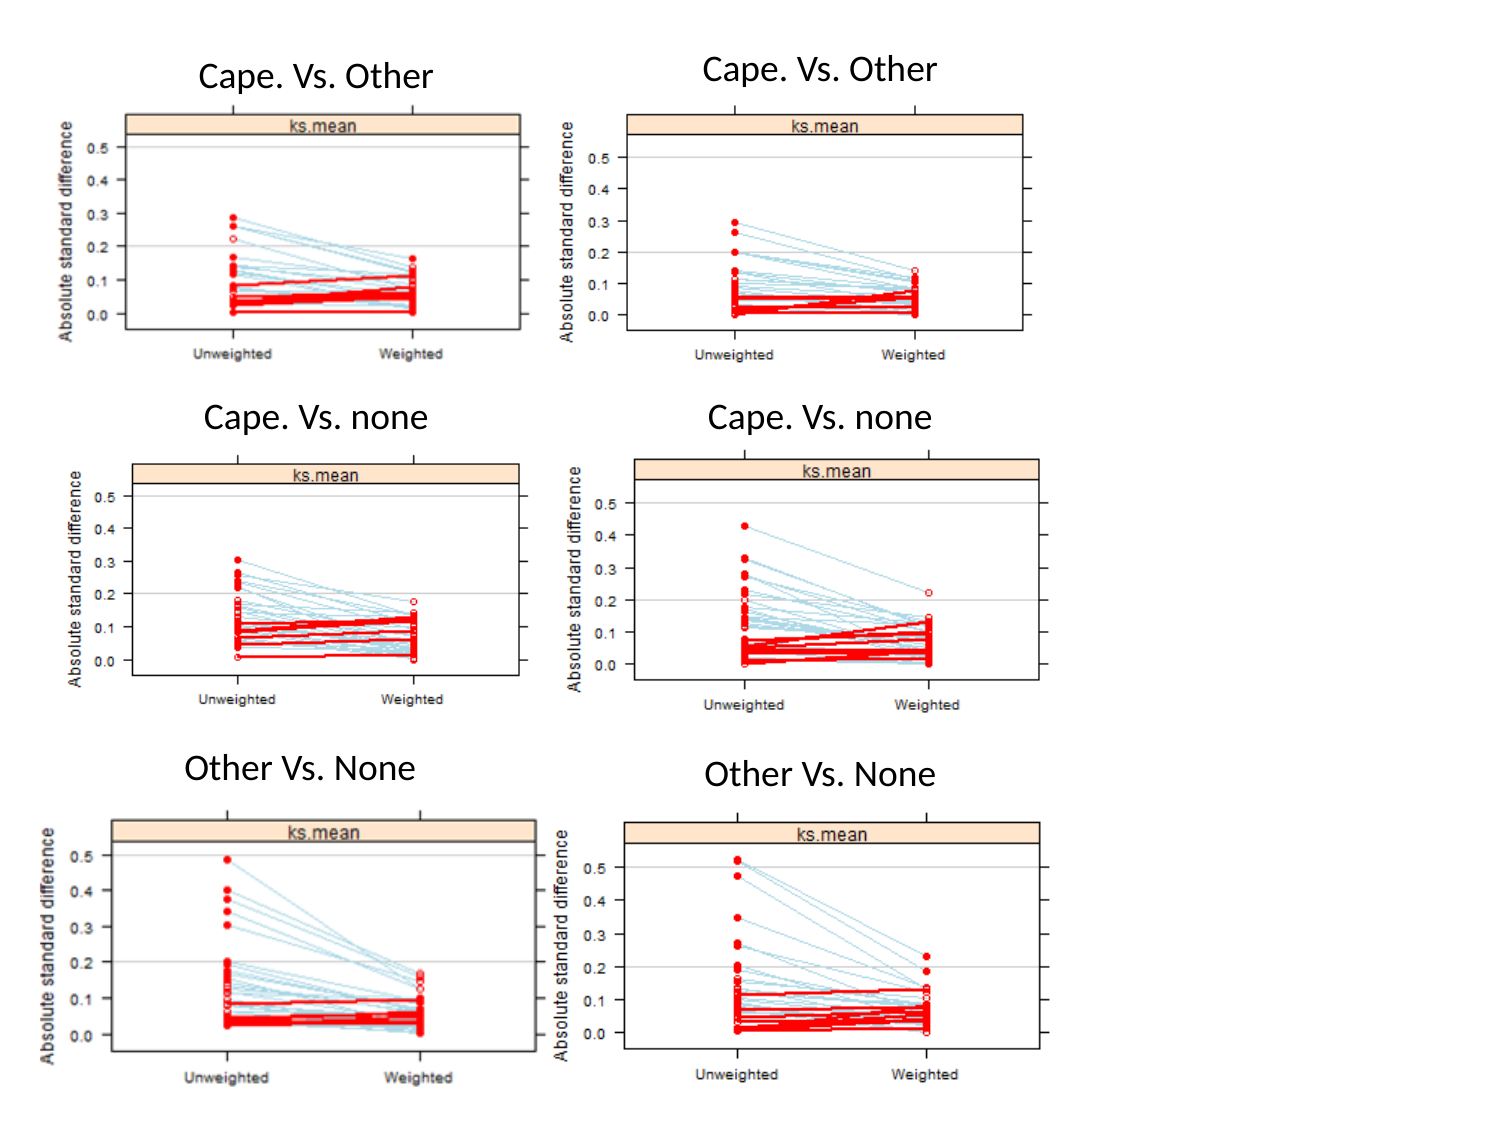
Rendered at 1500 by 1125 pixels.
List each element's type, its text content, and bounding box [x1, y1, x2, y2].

picture [39, 796, 1066, 1123]
text_box Other Vs. None [129, 758, 472, 794]
text_box Cape. Vs. Other [145, 43, 488, 102]
picture [550, 439, 1066, 720]
text_box Other Vs. None [649, 741, 992, 800]
text_box Cape. Vs. none [693, 384, 948, 437]
picture [550, 95, 1046, 371]
text_box Cape. Vs. Other [649, 36, 992, 94]
picture [52, 104, 549, 374]
text_box Cape. Vs. none [188, 384, 444, 443]
picture [35, 444, 549, 750]
